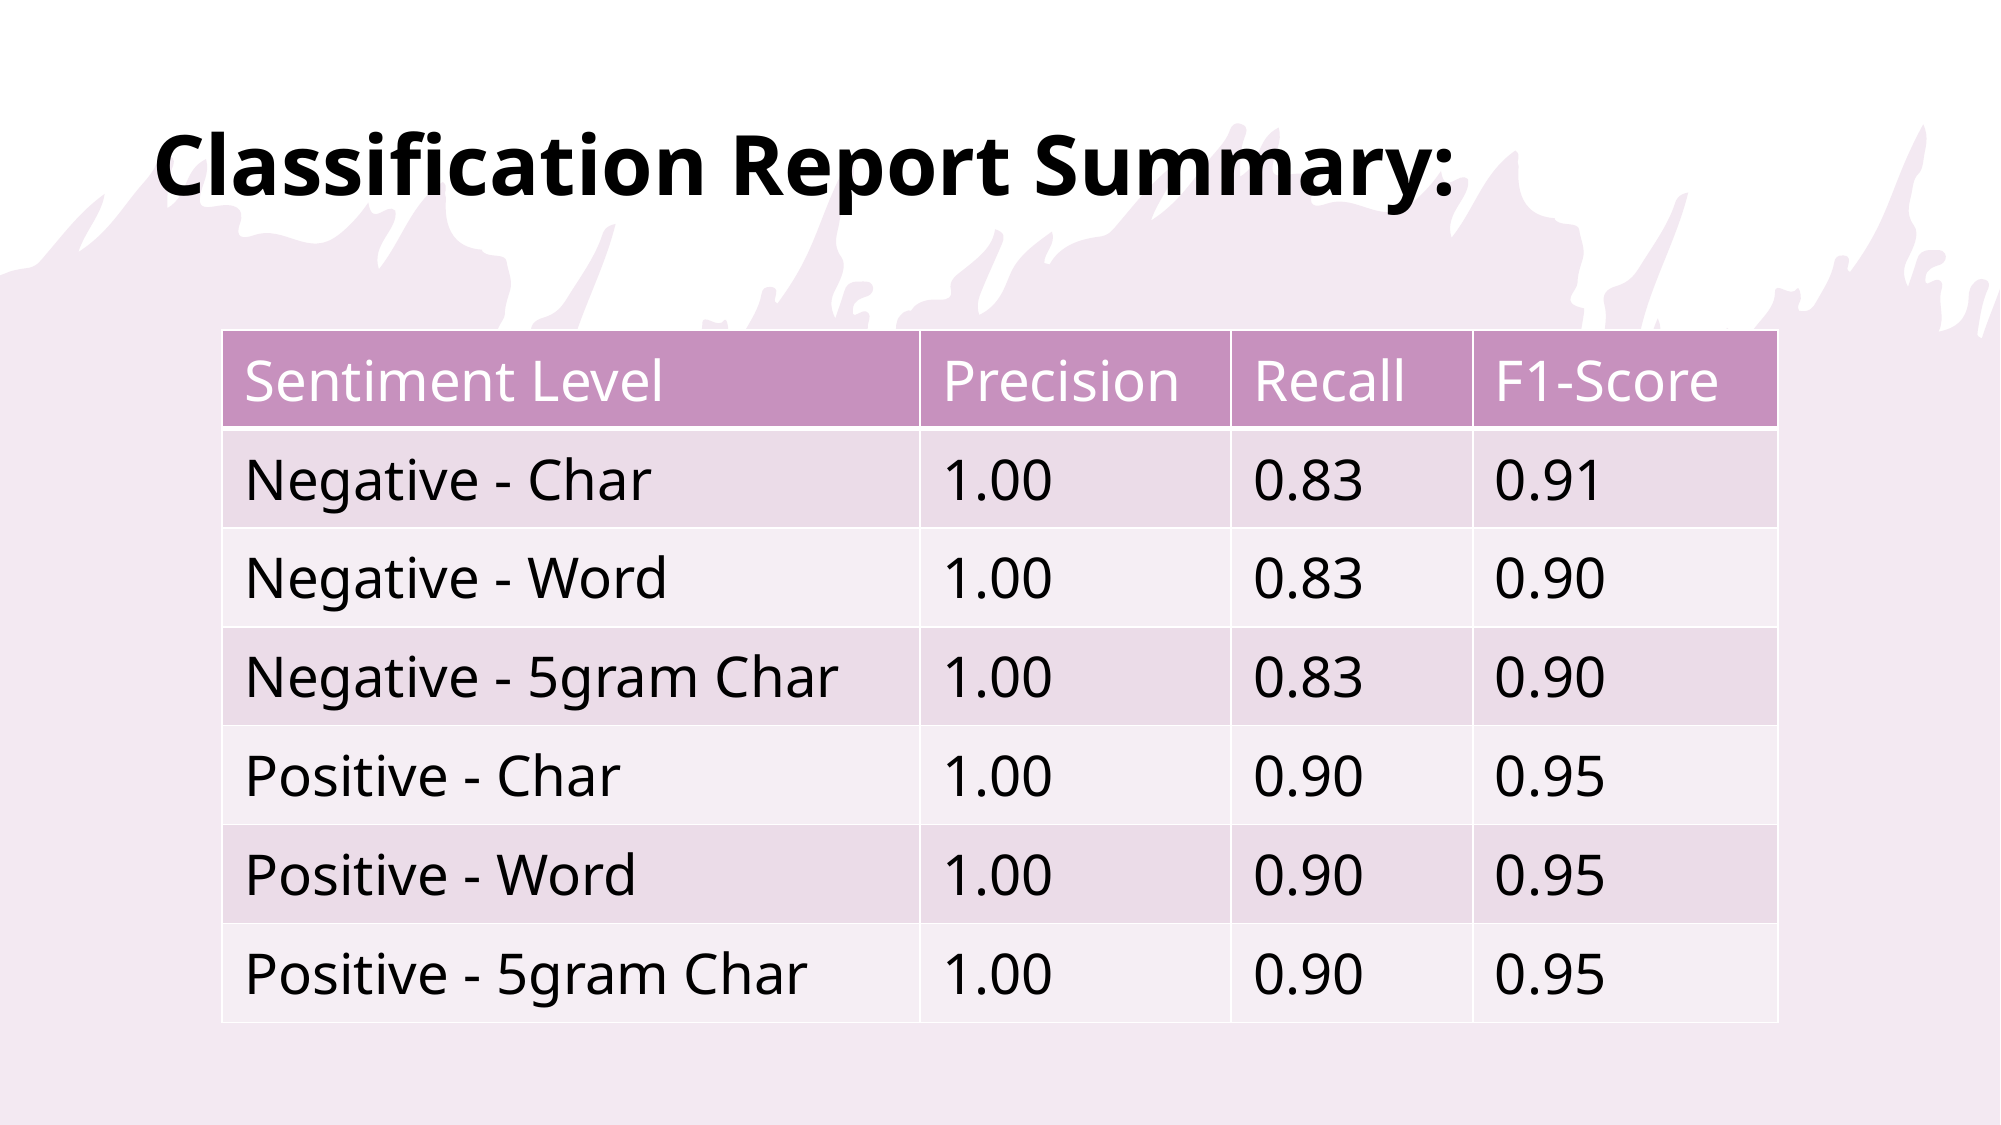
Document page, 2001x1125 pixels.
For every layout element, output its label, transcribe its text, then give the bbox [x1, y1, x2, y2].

text_box [0, 0, 2000, 336]
table_header Sentiment Level [223, 331, 919, 426]
table_cell Positive - Word [223, 825, 919, 923]
table_cell 0.95 [1474, 726, 1777, 824]
table_cell 1.00 [921, 726, 1230, 824]
text_box [0, 121, 2000, 1125]
table_cell Negative - Char [223, 431, 919, 527]
table_header Precision [921, 331, 1230, 426]
table_cell 0.91 [1474, 431, 1777, 527]
table_cell 1.00 [921, 431, 1230, 527]
table_cell Negative - Word [223, 529, 919, 626]
table_cell 0.90 [1232, 825, 1472, 923]
table_cell 0.83 [1232, 529, 1472, 626]
table_cell 1.00 [921, 825, 1230, 923]
table_cell 0.95 [1474, 924, 1777, 1022]
table_cell 1.00 [921, 628, 1230, 725]
table_cell 1.00 [921, 529, 1230, 626]
table_cell 1.00 [921, 924, 1230, 1022]
table_cell 0.90 [1232, 726, 1472, 824]
table_cell 0.83 [1232, 628, 1472, 725]
title Classification Report Summary: [137, 59, 1863, 278]
table_cell 0.90 [1474, 628, 1777, 725]
table_cell Positive - 5gram Char [223, 924, 919, 1022]
table_header Recall [1232, 331, 1472, 426]
table_cell 0.83 [1232, 431, 1472, 527]
table_cell Negative - 5gram Char [223, 628, 919, 725]
table_cell 0.90 [1474, 529, 1777, 626]
table_cell 0.95 [1474, 825, 1777, 923]
table_cell 0.90 [1232, 924, 1472, 1022]
table_header F1-Score [1474, 331, 1777, 426]
table_cell Positive - Char [223, 726, 919, 824]
